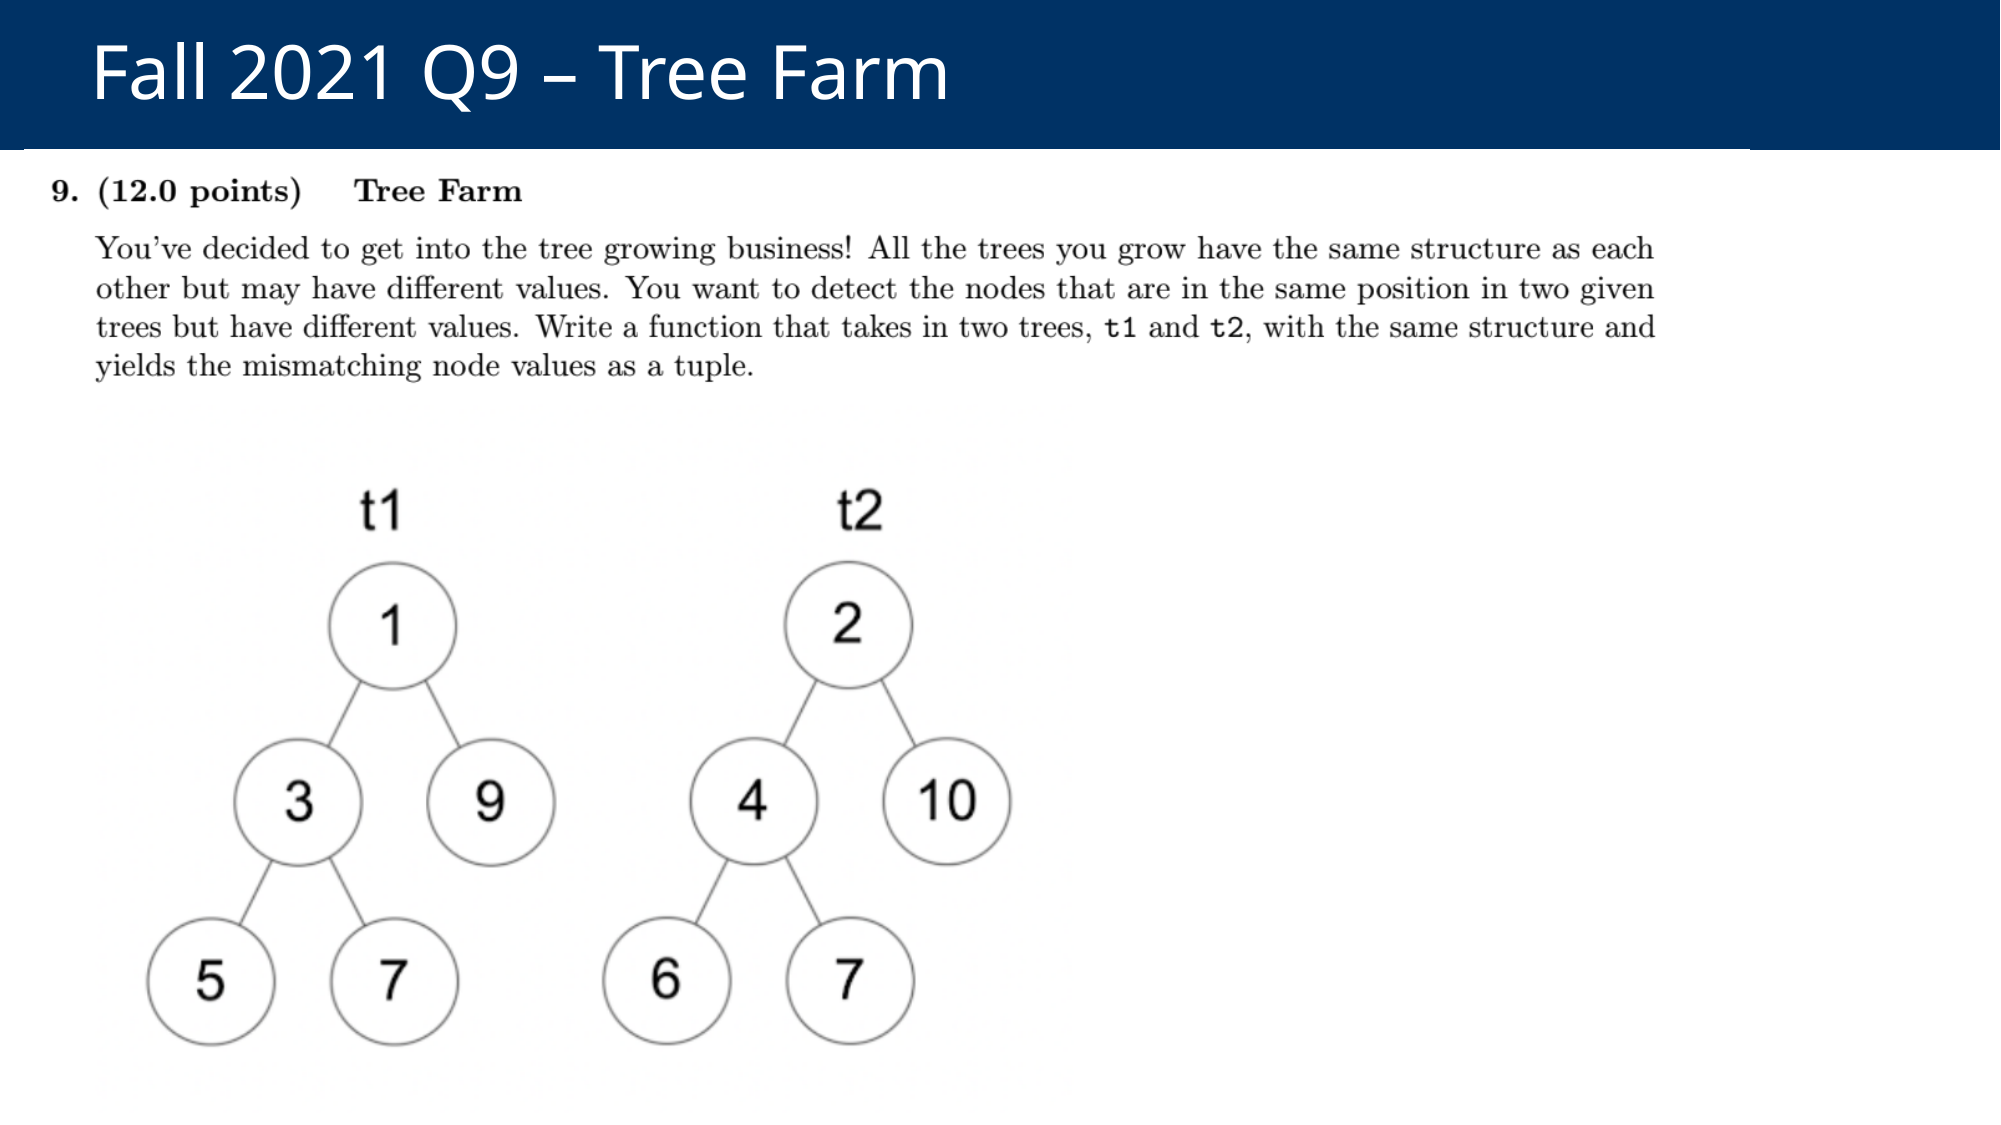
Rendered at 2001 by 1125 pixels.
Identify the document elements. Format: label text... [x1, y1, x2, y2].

title Fall 2021 Q9 – Tree Farm [0, 0, 2000, 152]
picture [24, 149, 1750, 1113]
